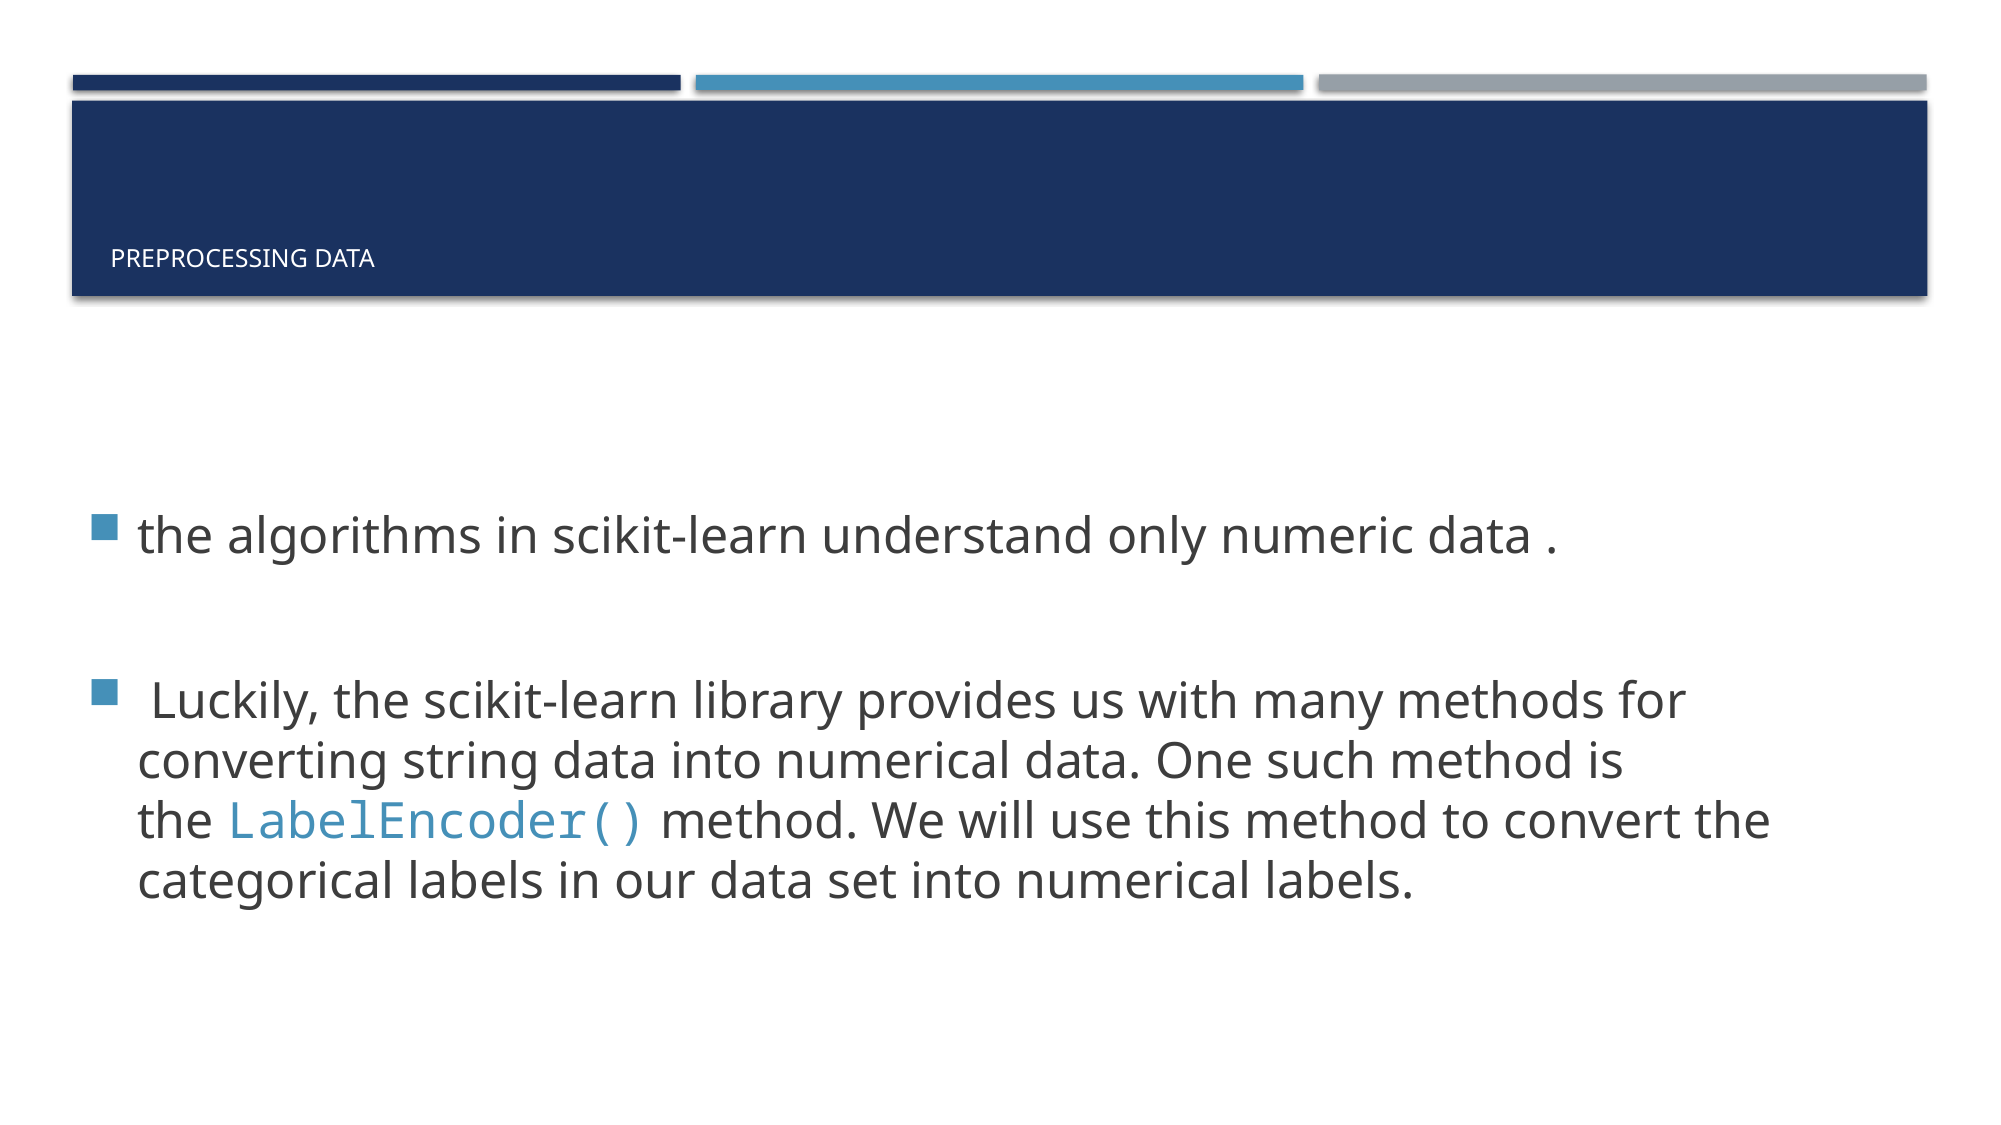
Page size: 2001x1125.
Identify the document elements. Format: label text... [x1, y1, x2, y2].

list the algorithms in scikit-learn understand only numeric data . Luckily, the scikit-learn library provides us with many methods for converting string data into numerical data. One such method is the LabelEncoder() method. We will use this method to convert the categorical labels in our data set into numerical labels. [71, 342, 1882, 1071]
title Preprocessing Data [95, 115, 1905, 282]
